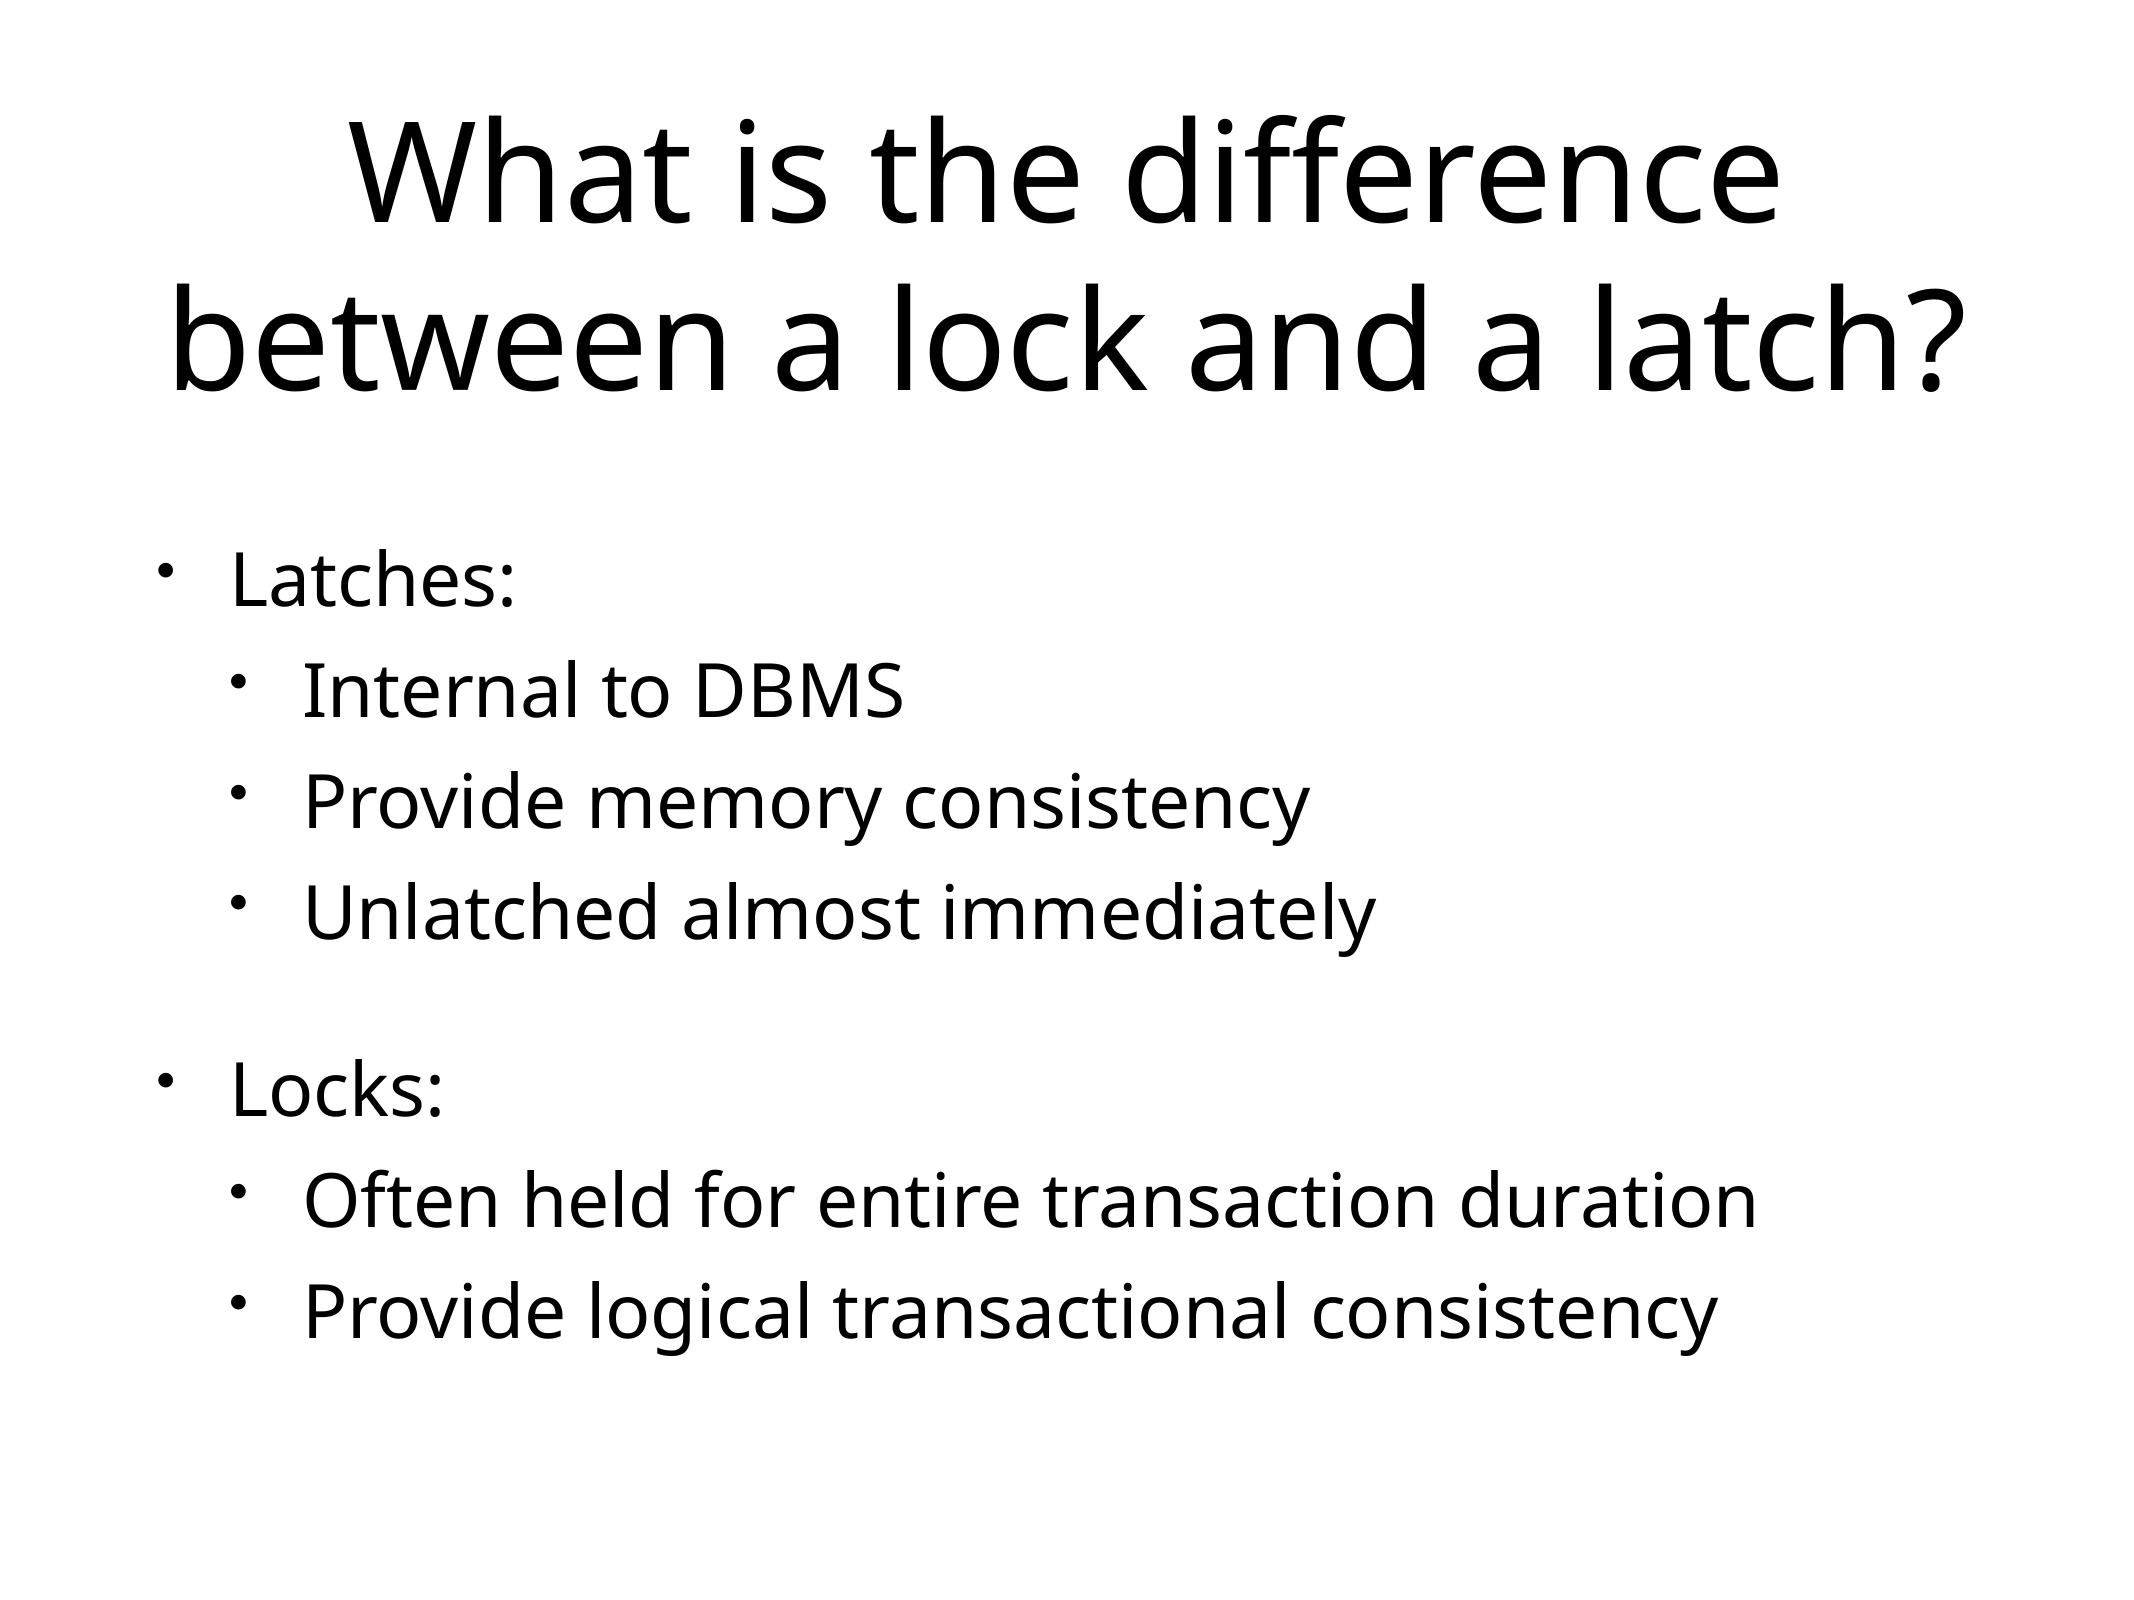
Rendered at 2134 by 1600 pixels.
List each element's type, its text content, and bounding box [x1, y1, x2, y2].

list Latches: Internal to DBMS Provide memory consistency Unlatched almost immediately Locks: Often held for entire transaction duration Provide logical transactional consistency [155, 426, 1978, 1459]
title What is the difference between a lock and a latch? [155, 72, 1978, 426]
